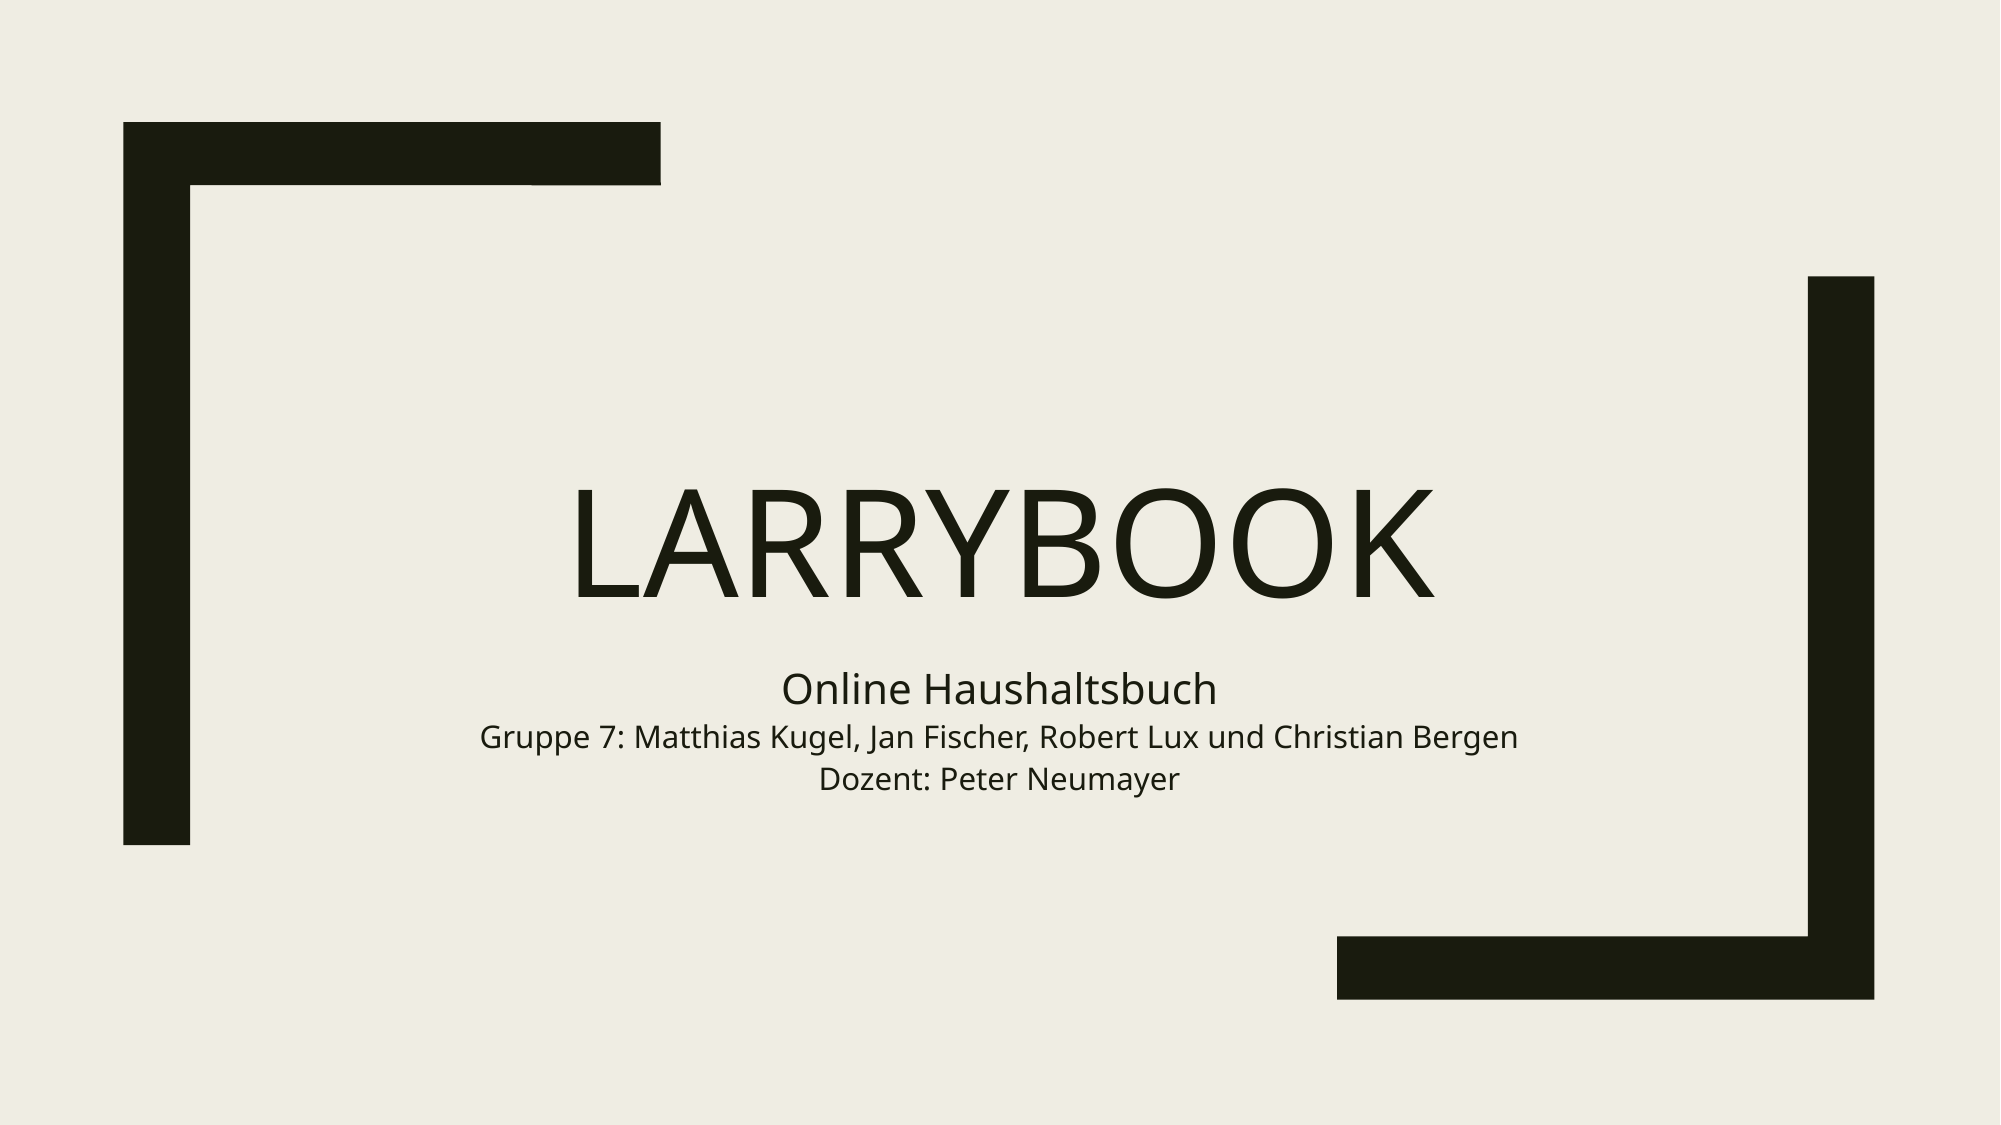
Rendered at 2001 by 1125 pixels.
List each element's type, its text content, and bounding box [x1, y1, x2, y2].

title Larrybook [314, 293, 1686, 638]
subtitle Online Haushaltsbuch Gruppe 7: Matthias Kugel, Jan Fischer, Robert Lux und Christian Bergen Dozent: Peter Neumayer [439, 649, 1561, 828]
